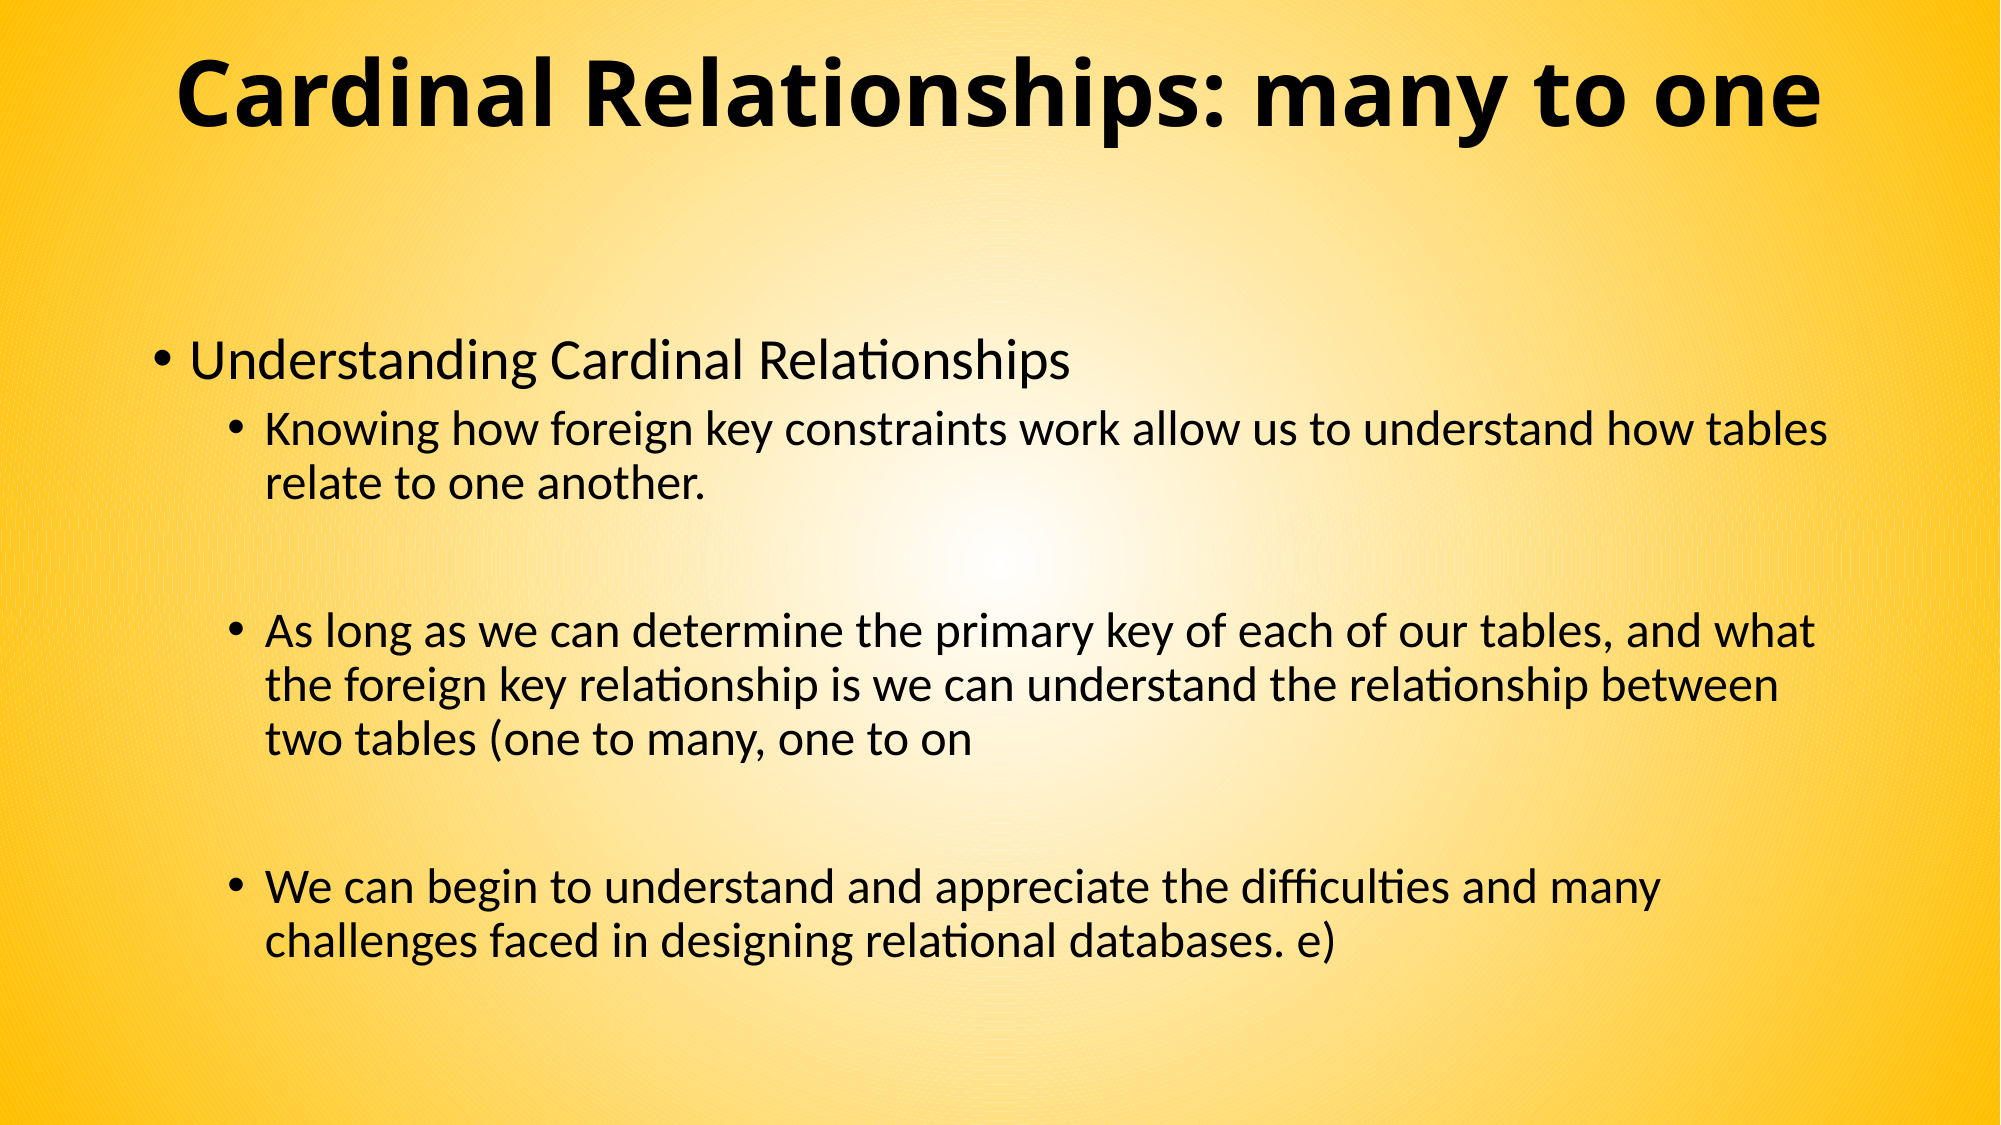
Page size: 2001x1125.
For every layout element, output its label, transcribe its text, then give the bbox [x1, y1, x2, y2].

title Cardinal Relationships: many to one [137, 24, 1863, 169]
list Understanding Cardinal Relationships Knowing how foreign key constraints work allow us to understand how tables relate to one another. As long as we can determine the primary key of each of our tables, and what the foreign key relationship is we can understand the relationship between two tables (one to many, one to on We can begin to understand and appreciate the difficulties and many challenges faced in designing relational databases. e) [137, 231, 1863, 1082]
